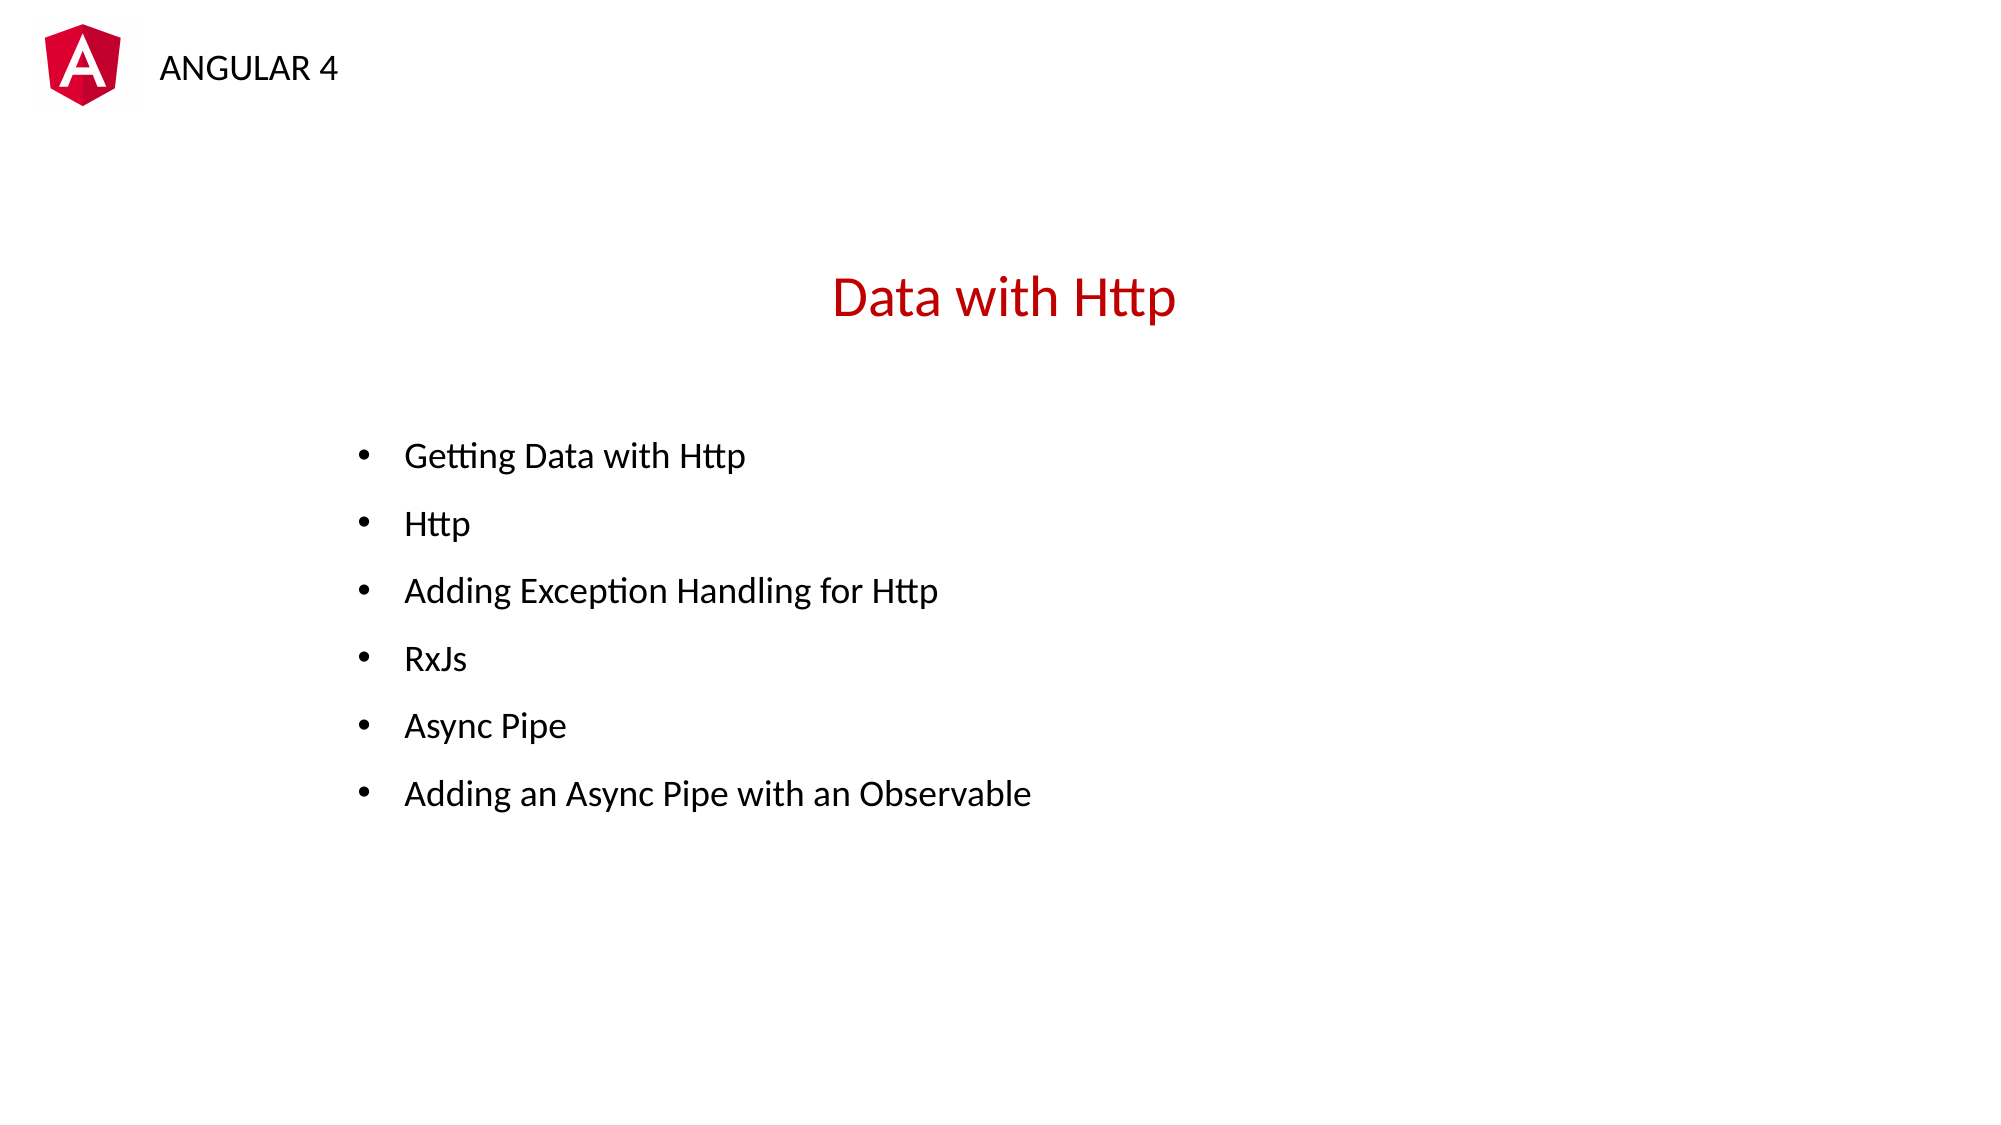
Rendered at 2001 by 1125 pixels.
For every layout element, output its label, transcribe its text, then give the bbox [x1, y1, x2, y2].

text_box Getting Data with Http Http Adding Exception Handling for Http RxJs Async Pipe Adding an Async Pipe with an Observable [342, 401, 1069, 822]
text_box Data with Http [817, 250, 1193, 336]
picture [31, 19, 138, 112]
